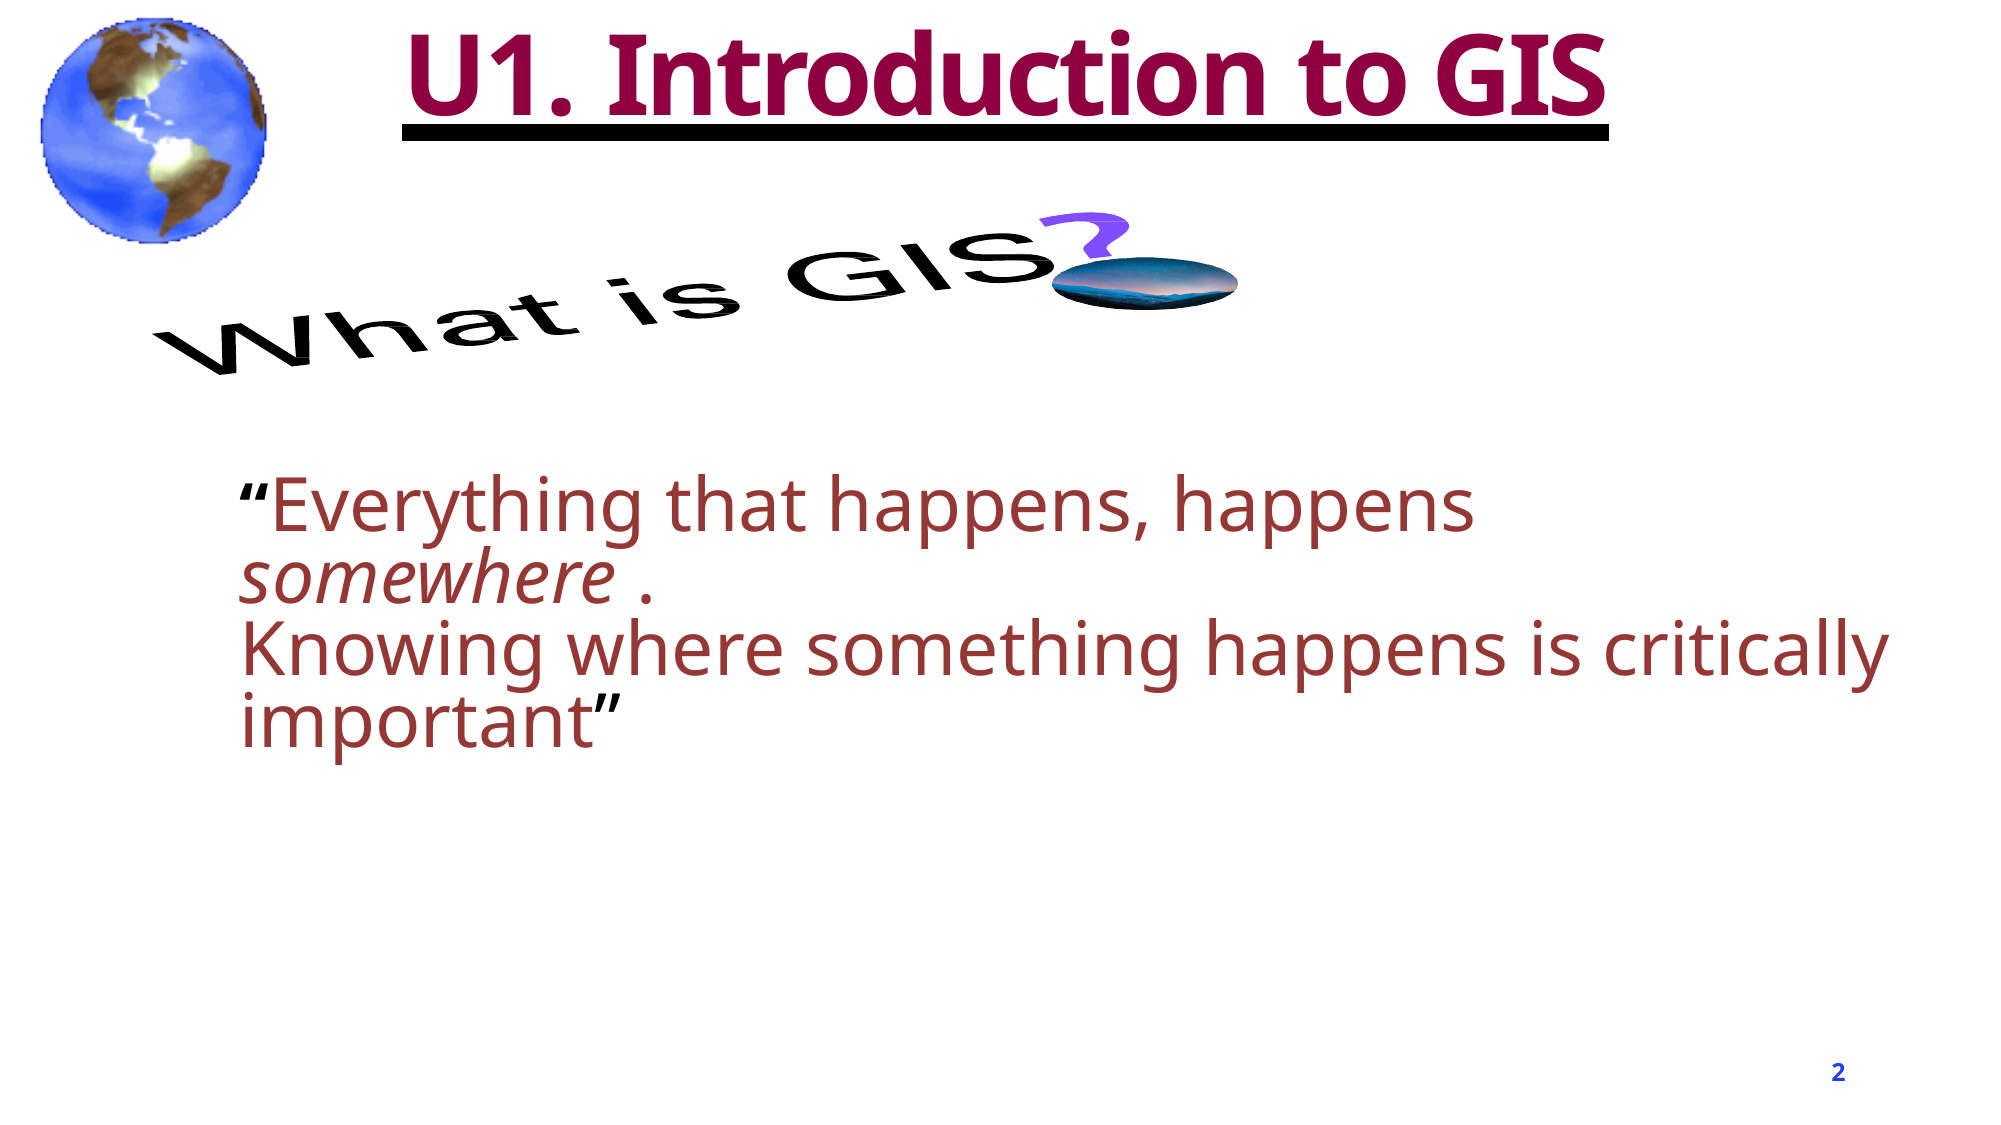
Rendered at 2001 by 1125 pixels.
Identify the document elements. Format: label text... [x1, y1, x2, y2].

title U1. Introduction to GIS [399, 1, 1813, 191]
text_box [151, 212, 1238, 376]
text_box 2 [1829, 1054, 1848, 1087]
text_box “Everything that happens, happens somewhere . Knowing where something happens is critically important” [225, 426, 1913, 963]
picture [20, 8, 284, 254]
